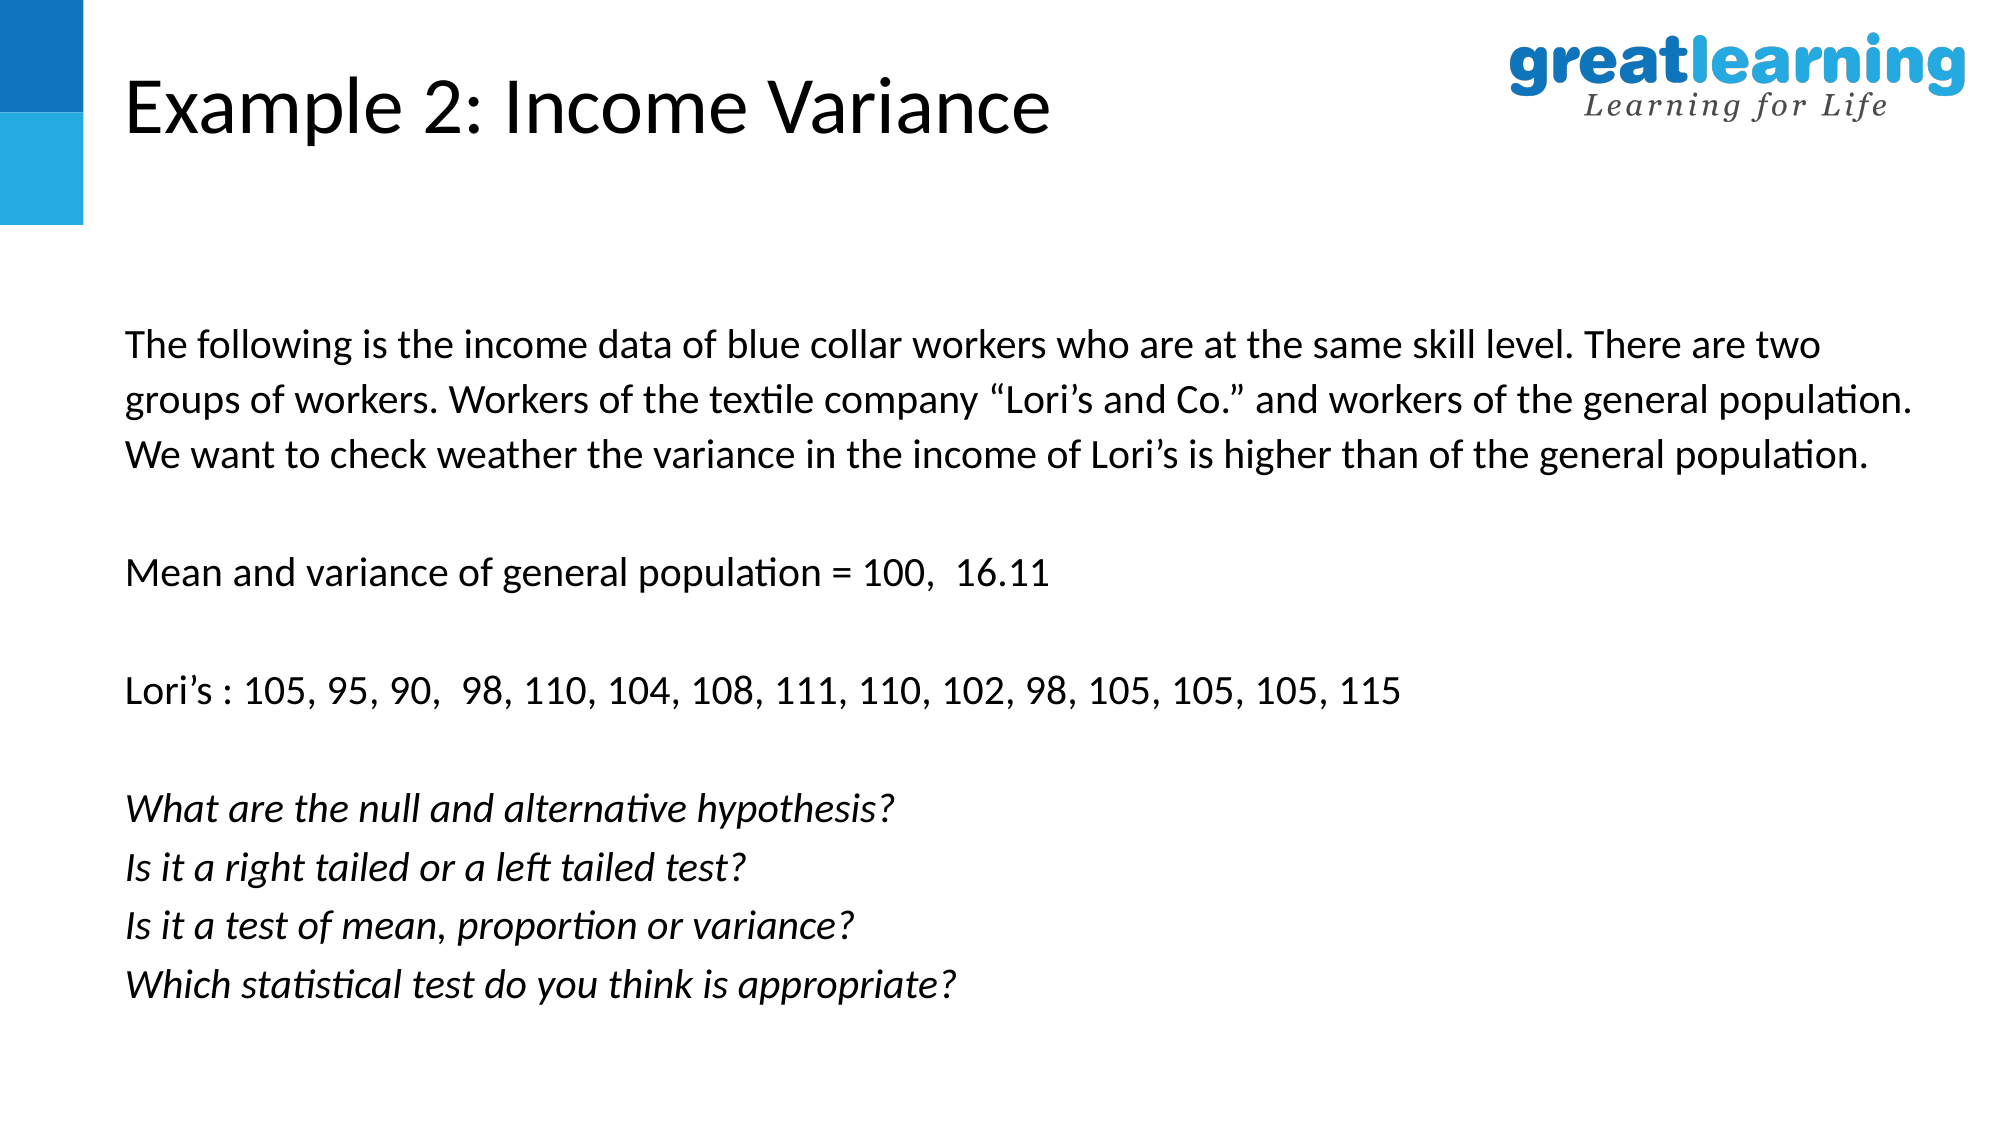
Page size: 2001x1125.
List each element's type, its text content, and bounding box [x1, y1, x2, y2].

list Example 2: Income Variance The following is the income data of blue collar workers who are at the same skill level. There are two groups of workers. Workers of the textile company “Lori’s and Co.” and workers of the general population. We want to check weather the variance in the income of Lori’s is higher than of the general population. Mean and variance of general population = 100, 16.11 Lori’s : 105, 95, 90, 98, 110, 104, 108, 111, 110, 102, 98, 105, 105, 105, 115 What are the null and alternative hypothesis? Is it a right tailed or a left tailed test? Is it a test of mean, proportion or variance? Which statistical test do you think is appropriate? [91, 63, 1958, 1103]
picture [1508, 30, 1967, 124]
